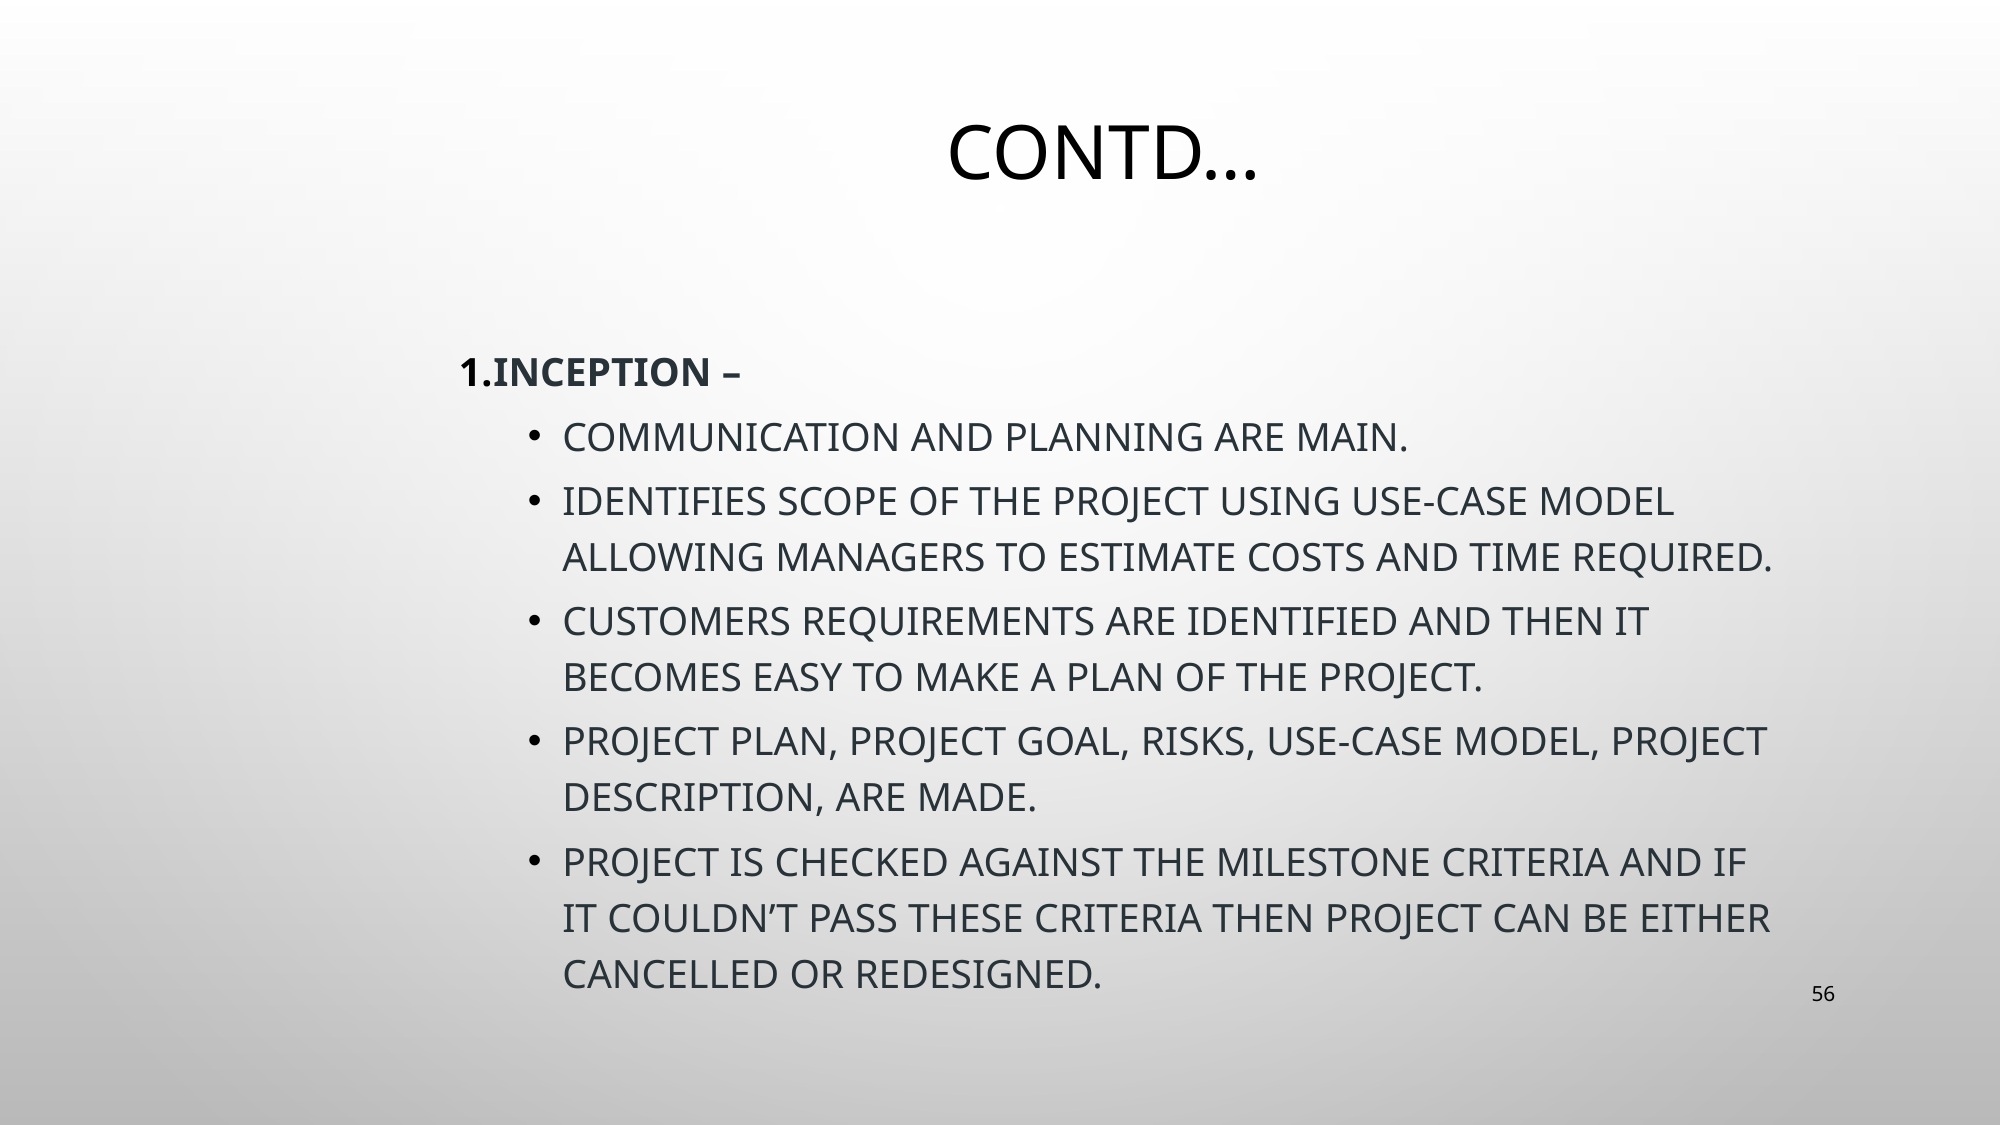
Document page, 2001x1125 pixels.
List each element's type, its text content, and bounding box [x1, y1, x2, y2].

list Inception – Communication and planning are main. Identifies Scope of the project using use-case model allowing managers to estimate costs and time required. Customers requirements are identified and then it becomes easy to make a plan of the project. Project plan, Project goal, risks, use-case model, Project description, are made. Project is checked against the milestone criteria and if it couldn’t pass these criteria then project can be either cancelled or redesigned. [444, 331, 1800, 1006]
picture [0, 0, 2000, 1125]
title Contd… [251, 35, 1957, 275]
slide_number 56 [1724, 965, 1851, 1025]
